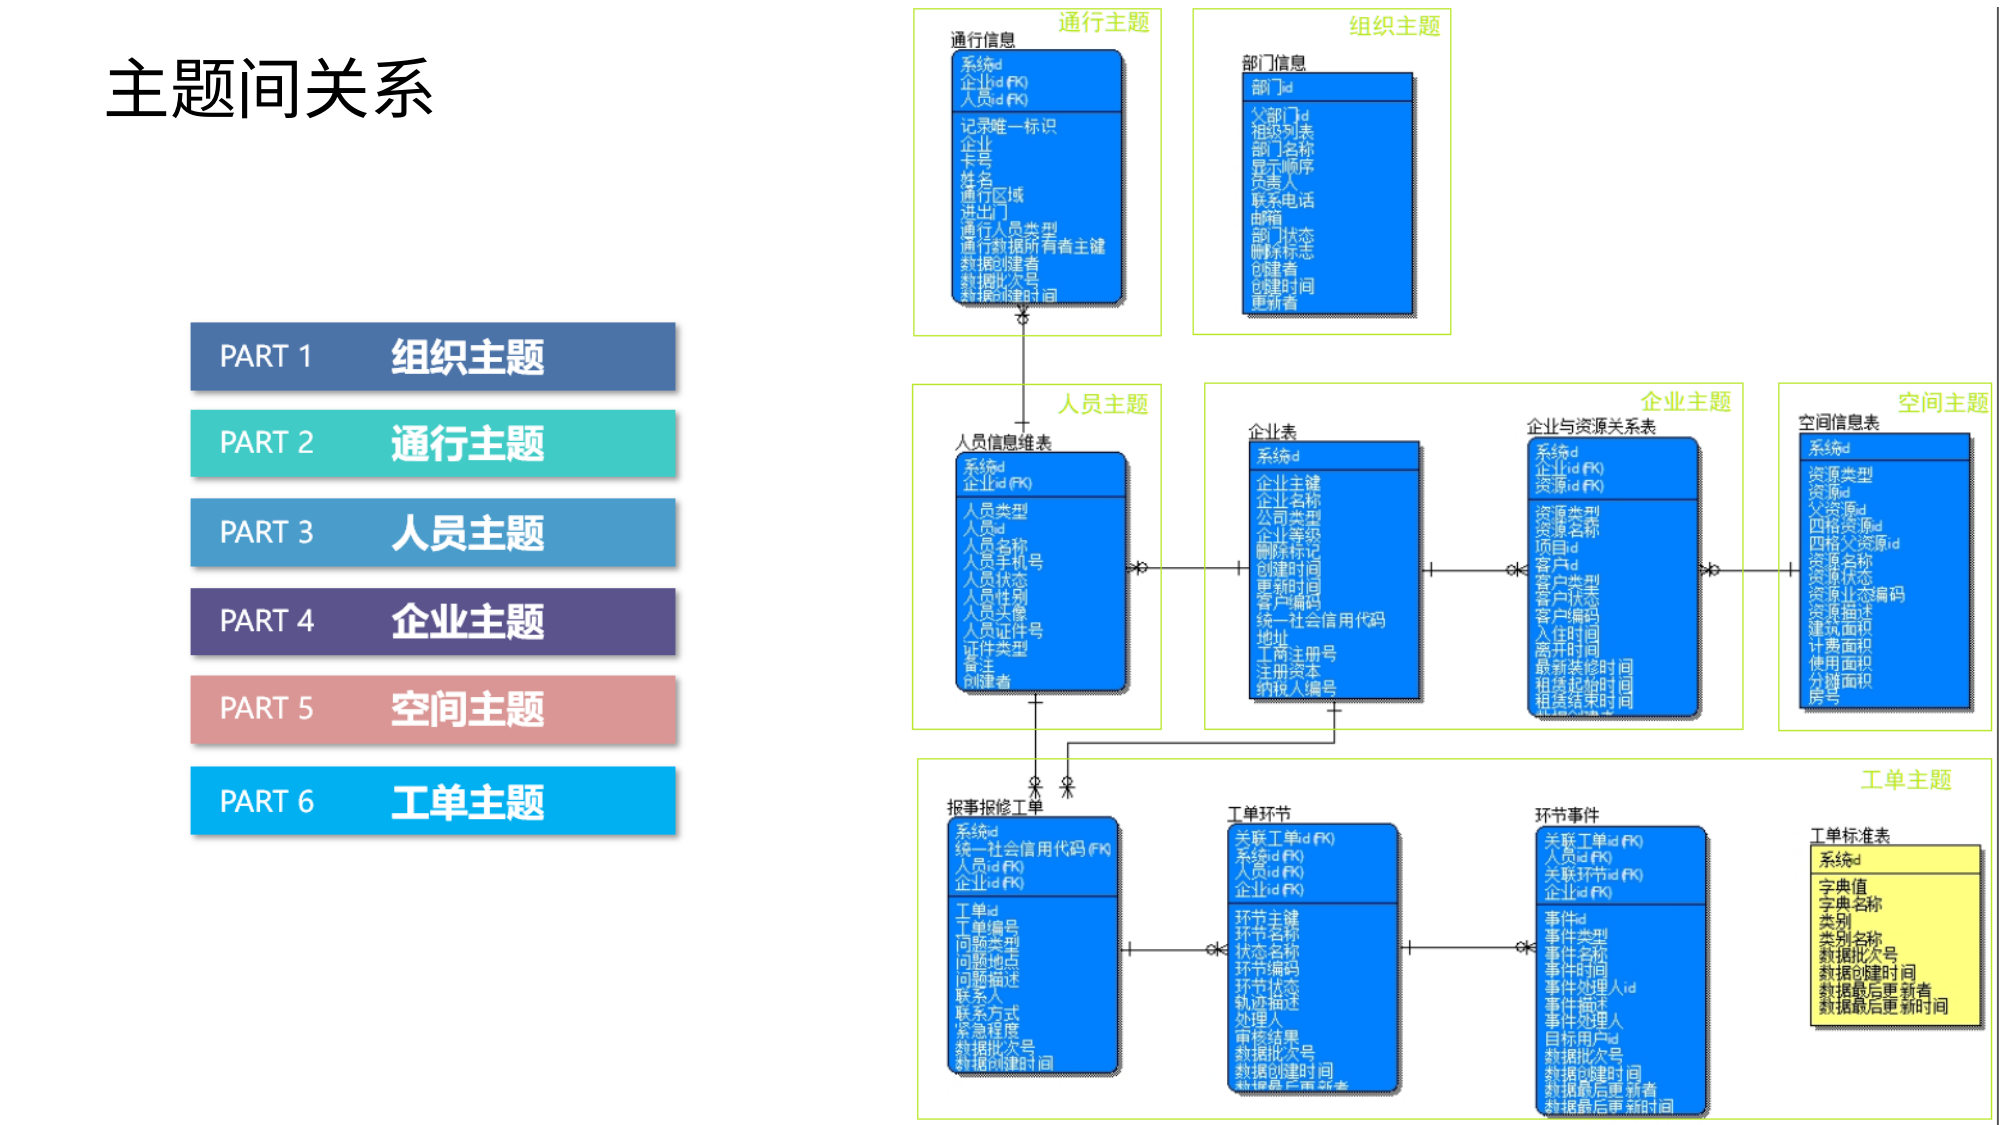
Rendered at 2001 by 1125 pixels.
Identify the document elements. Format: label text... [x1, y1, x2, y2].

picture [71, 210, 819, 915]
text_box 主题间关系 [88, 48, 737, 196]
picture [898, 7, 2000, 1125]
